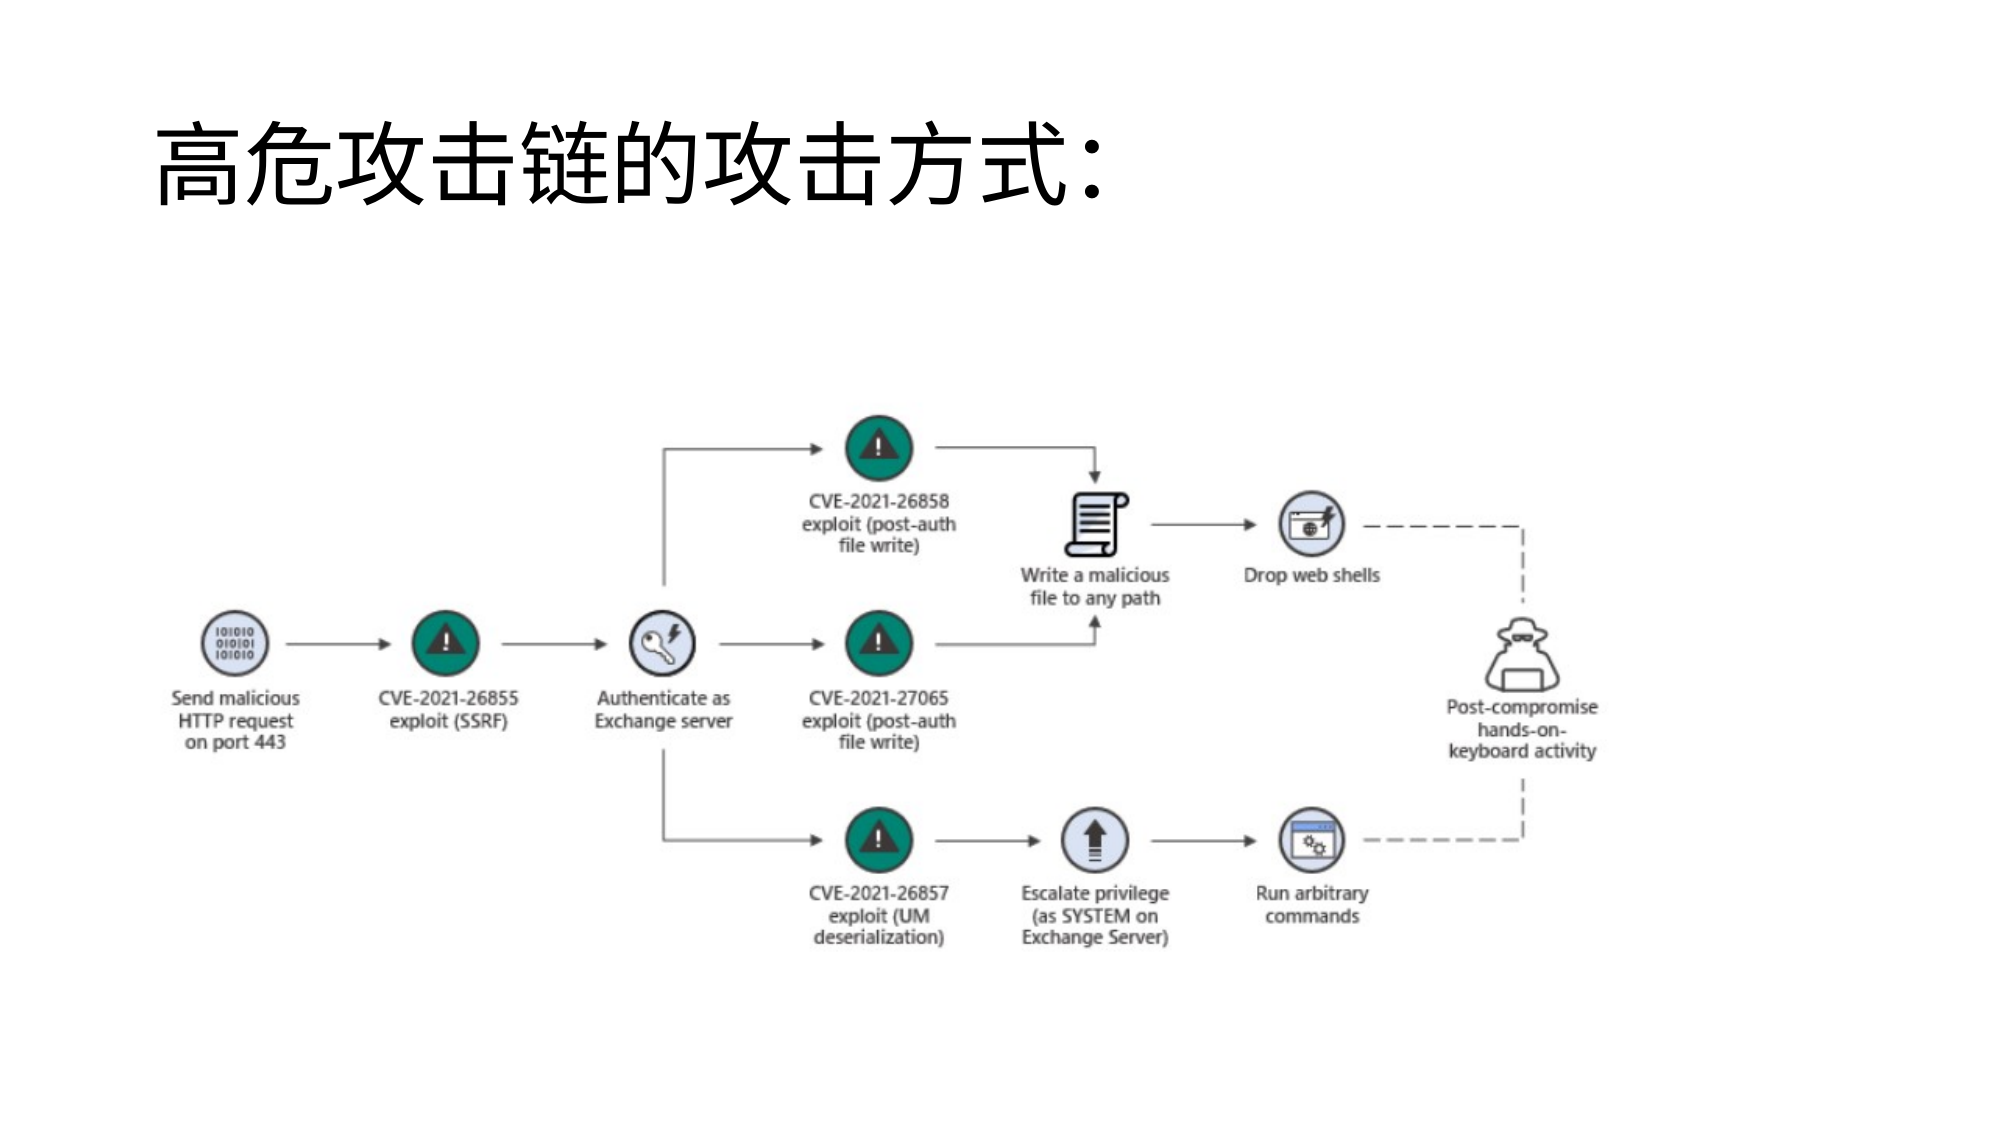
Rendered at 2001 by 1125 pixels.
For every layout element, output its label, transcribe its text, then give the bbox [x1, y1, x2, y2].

picture [99, 353, 1794, 980]
title 高危攻击链的攻击方式： [137, 59, 1863, 278]
